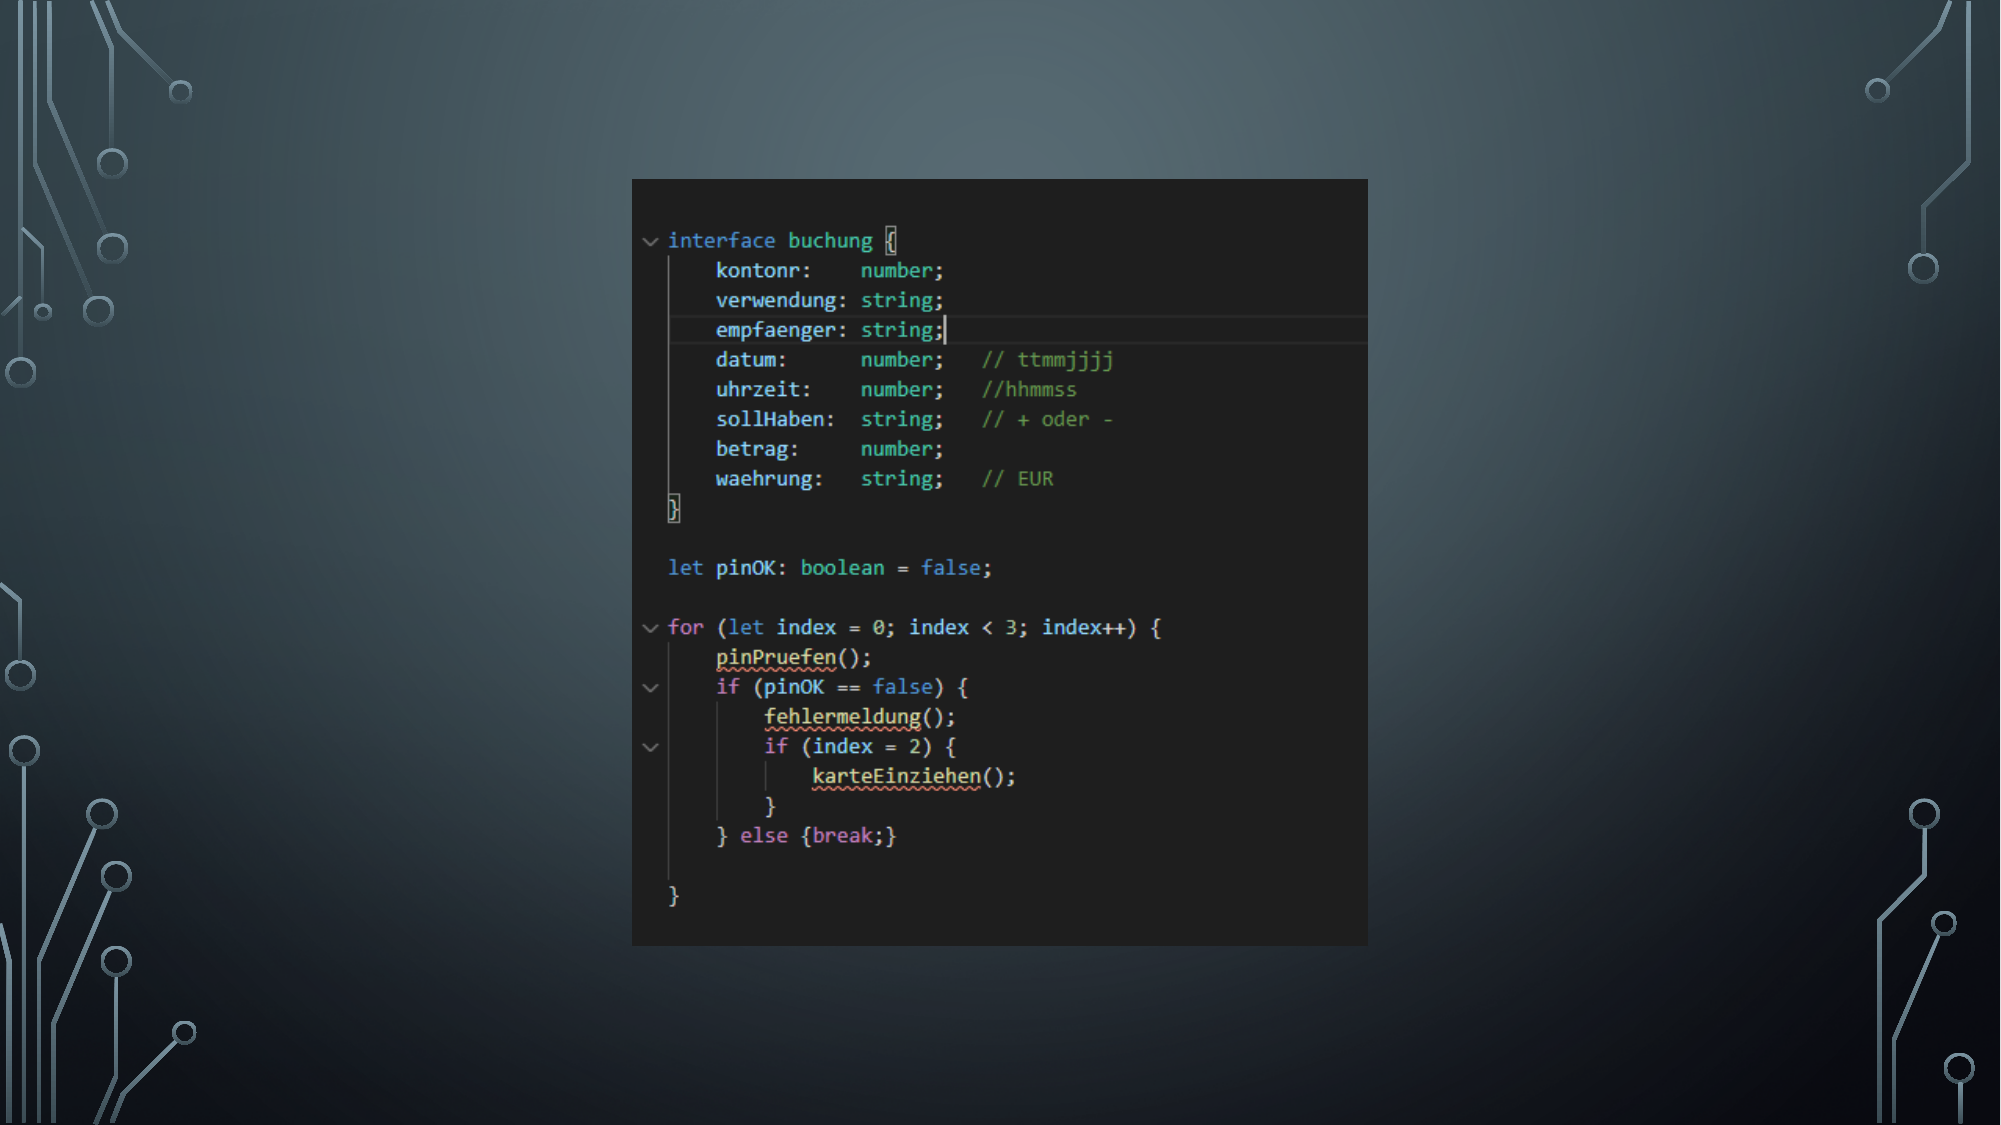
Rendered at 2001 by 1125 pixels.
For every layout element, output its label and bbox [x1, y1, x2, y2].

picture [632, 179, 1368, 946]
